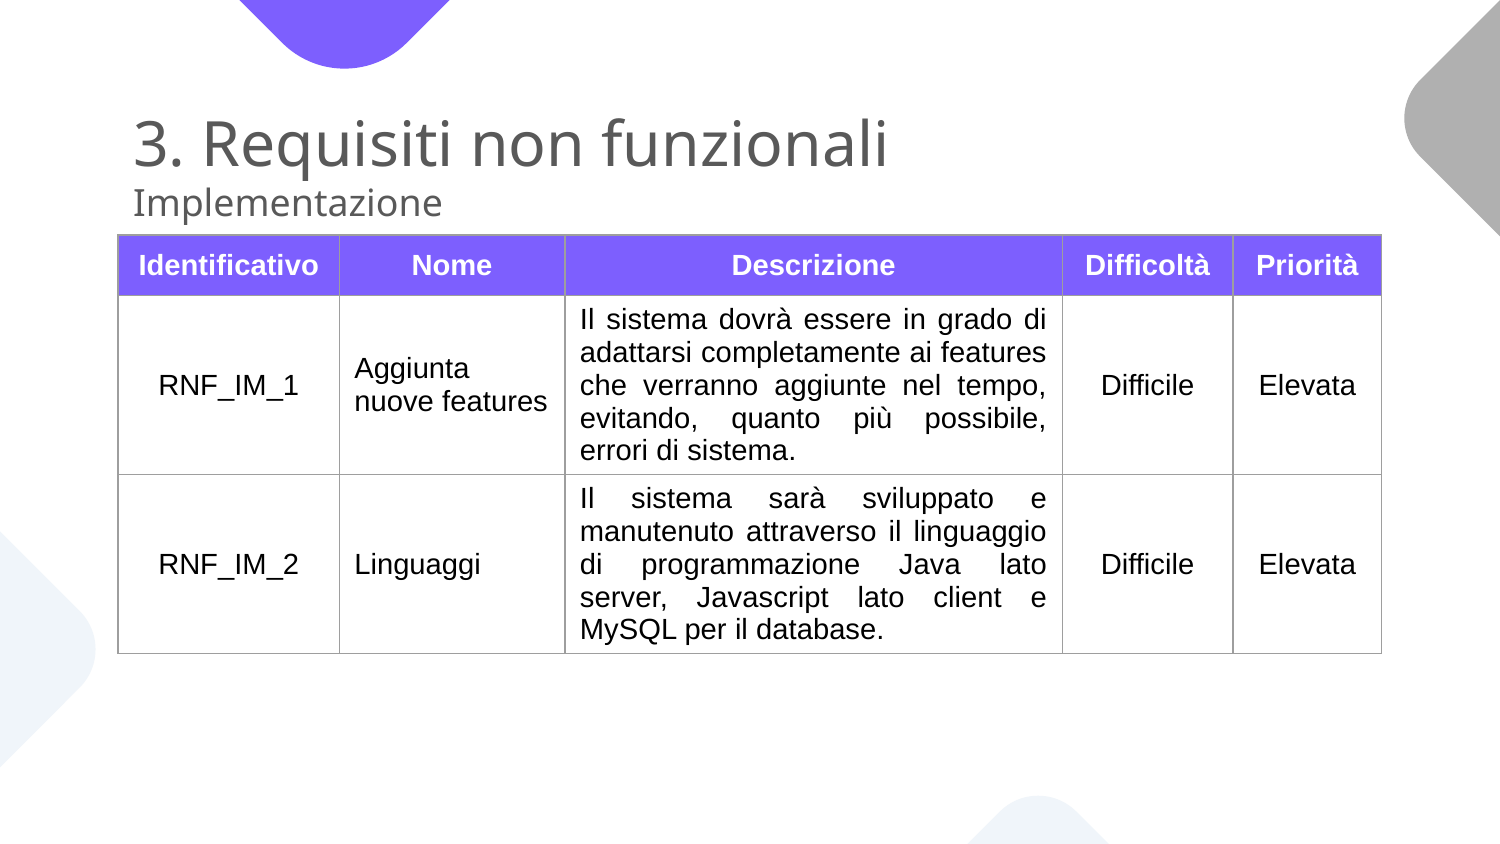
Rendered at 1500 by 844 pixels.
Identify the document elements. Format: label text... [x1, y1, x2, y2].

table_cell Elevata [1234, 296, 1381, 474]
table_cell Elevata [1234, 475, 1381, 653]
table_cell Aggiunta nuove features [340, 296, 564, 474]
table_cell Il sistema dovrà essere in grado di adattarsi completamente ai features che verranno aggiunte nel tempo, evitando, quanto più possibile, errori di sistema. [566, 296, 1062, 474]
table_header Priorità [1234, 236, 1381, 295]
table_cell RNF_IM_2 [119, 475, 339, 653]
title 3. Requisiti non funzionali Implementazione [118, 88, 1382, 234]
table_cell RNF_IM_1 [119, 296, 339, 474]
table_header Descrizione [566, 236, 1062, 295]
table_cell Difficile [1063, 296, 1232, 474]
table_header Identificativo [119, 236, 339, 295]
table_cell Difficile [1063, 475, 1232, 653]
table_cell Il sistema sarà sviluppato e manutenuto attraverso il linguaggio di programmazione Java lato server, Javascript lato client e MySQL per il database. [566, 475, 1062, 653]
table_header Difficoltà [1063, 236, 1232, 295]
table_header Nome [340, 236, 564, 295]
table_cell Linguaggi [340, 475, 564, 653]
